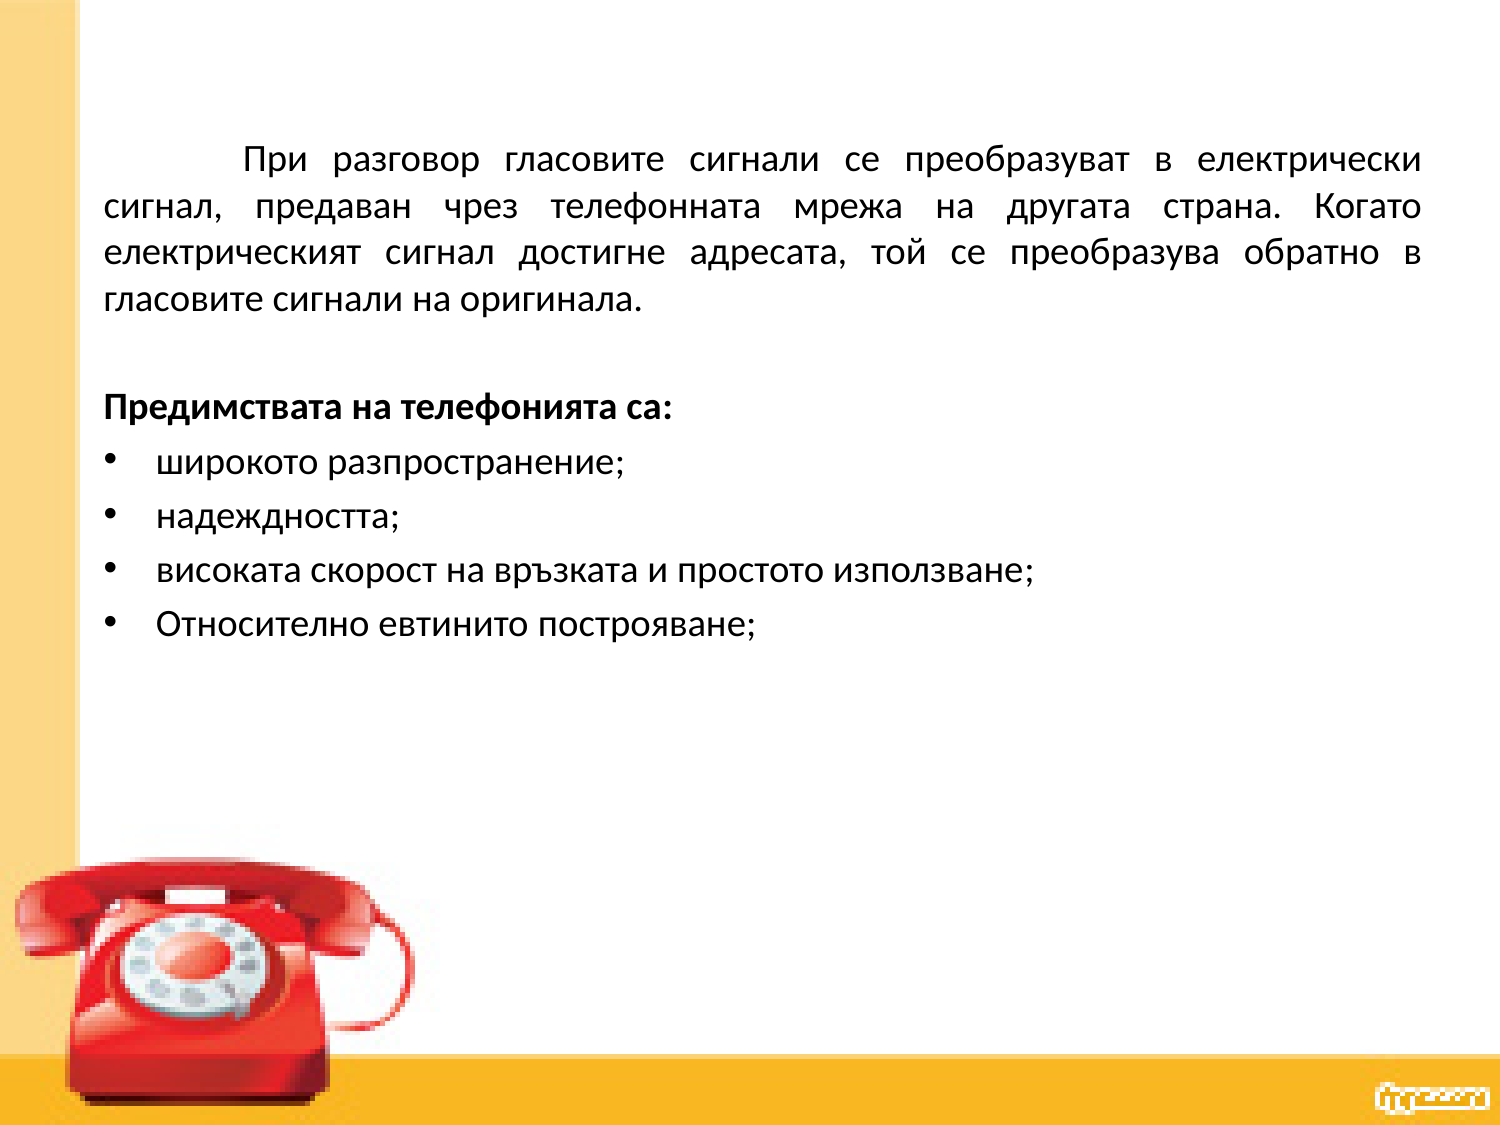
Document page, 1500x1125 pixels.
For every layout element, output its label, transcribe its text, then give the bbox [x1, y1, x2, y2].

list При разговор гласовите сигнали се преобразуват в електрически сигнал, предаван чрез телефонната мрежа на другата страна. Когато електрическият сигнал достигне адресата, той се преобразува обратно в гласовите сигнали на оригинала. Предимствата на телефонията са: широкото разпространение; надеждността; високата скорост на връзката и простото използване; Относително евтинито построяване; [88, 125, 1439, 764]
picture [0, 0, 1500, 1125]
